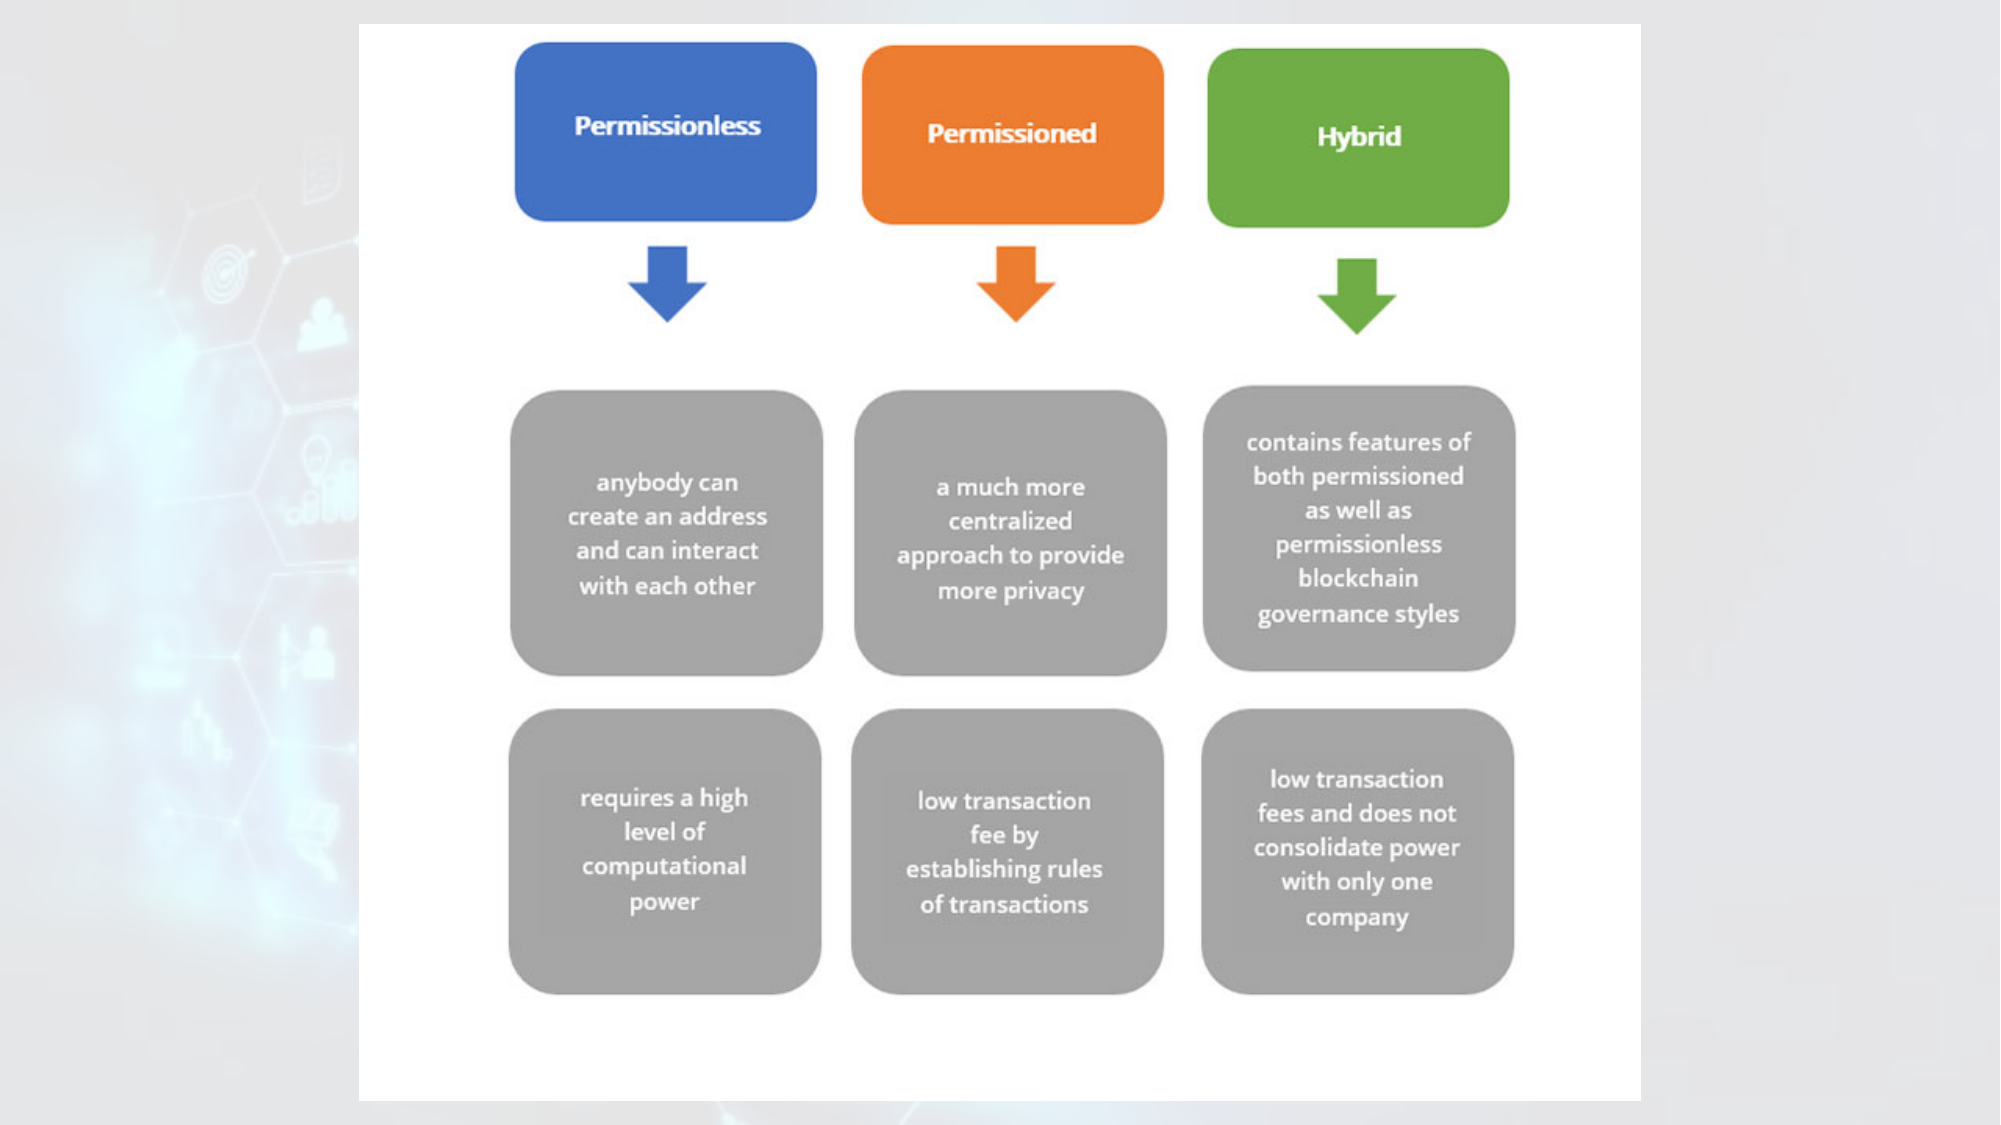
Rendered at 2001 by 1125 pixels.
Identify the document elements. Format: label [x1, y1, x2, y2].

picture [359, 24, 1641, 1101]
